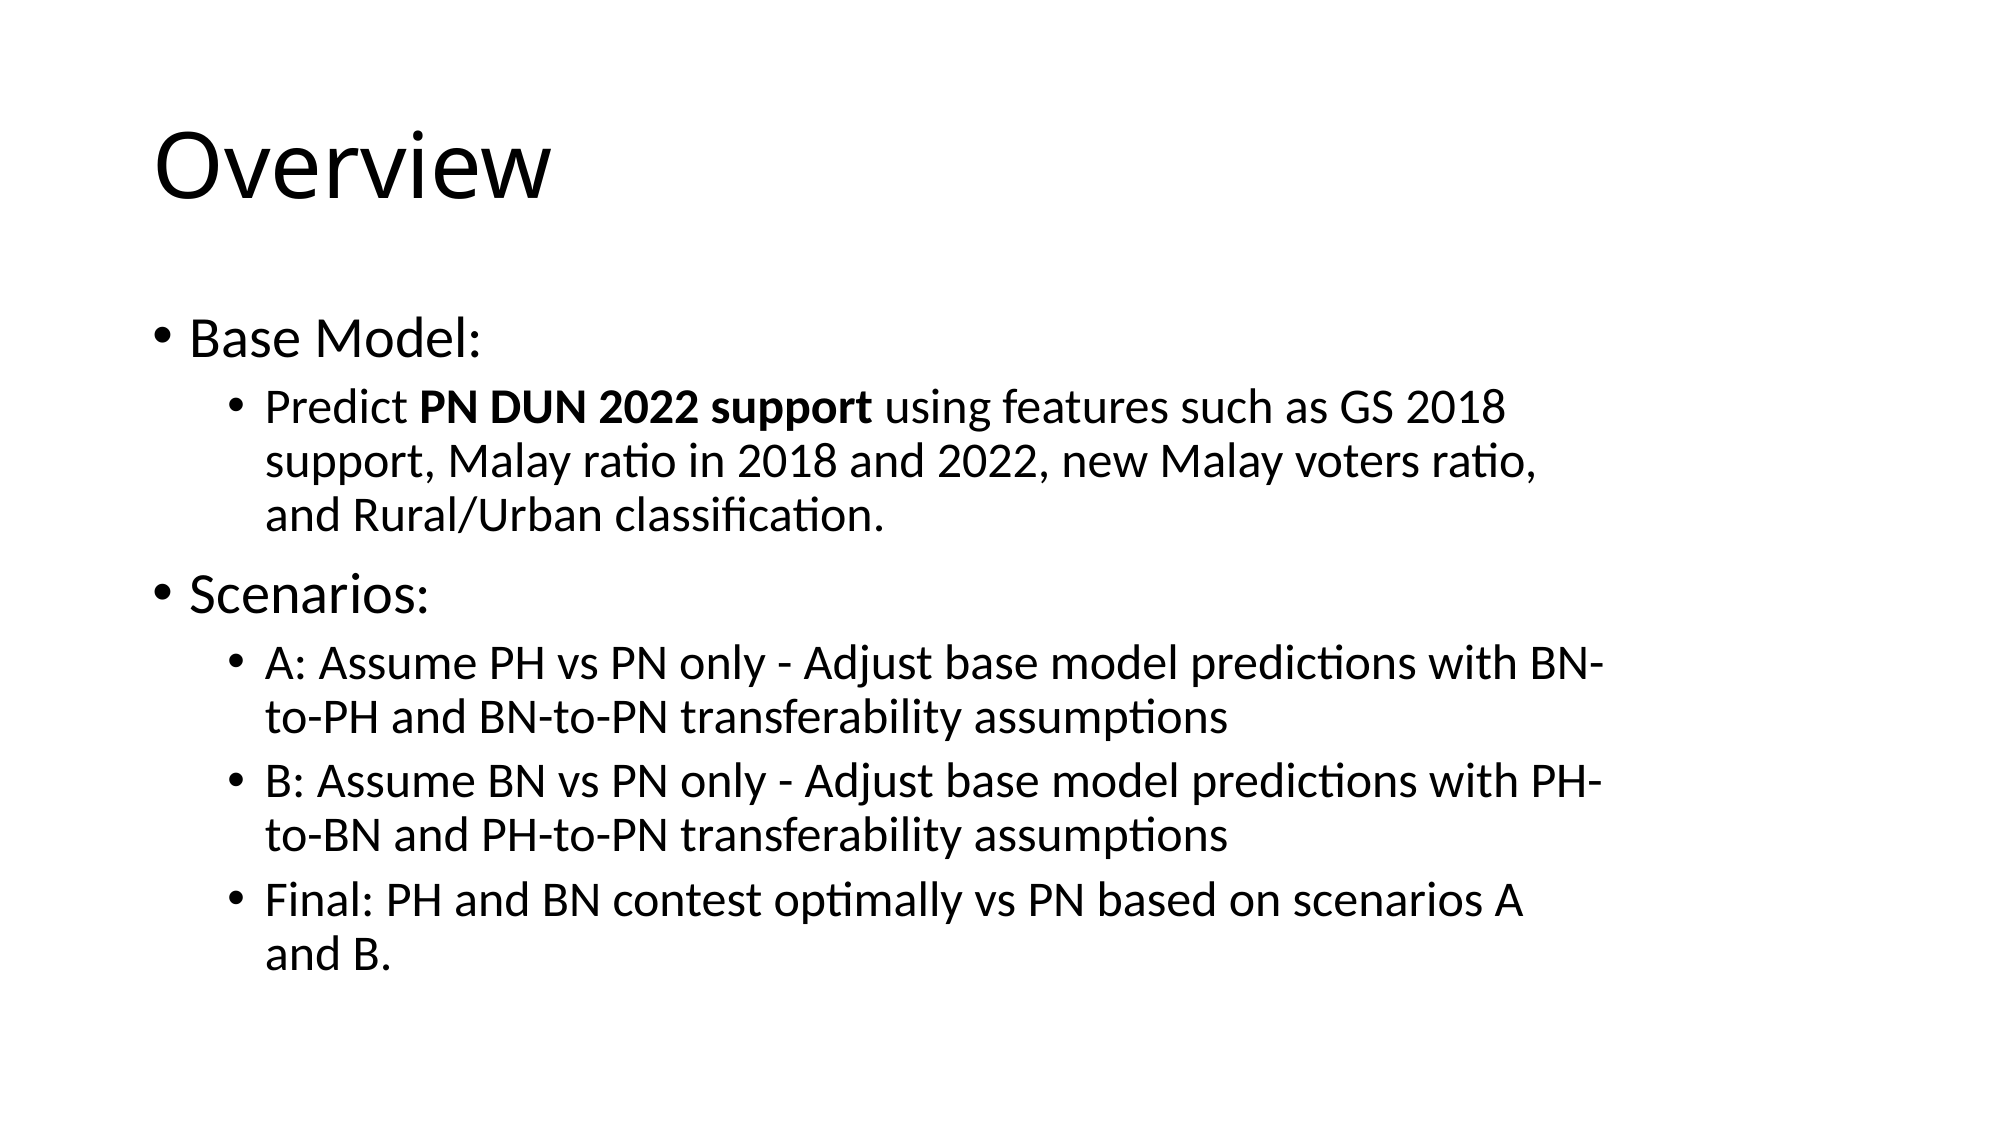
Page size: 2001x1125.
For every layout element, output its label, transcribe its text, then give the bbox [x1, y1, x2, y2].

list Base Model: Predict PN DUN 2022 support using features such as GS 2018 support, Malay ratio in 2018 and 2022, new Malay voters ratio, and Rural/Urban classification. Scenarios: A: Assume PH vs PN only - Adjust base model predictions with BN-to-PH and BN-to-PN transferability assumptions B: Assume BN vs PN only - Adjust base model predictions with PH-to-BN and PH-to-PN transferability assumptions Final: PH and BN contest optimally vs PN based on scenarios A and B. [137, 299, 1626, 1014]
title Overview [137, 59, 1863, 278]
